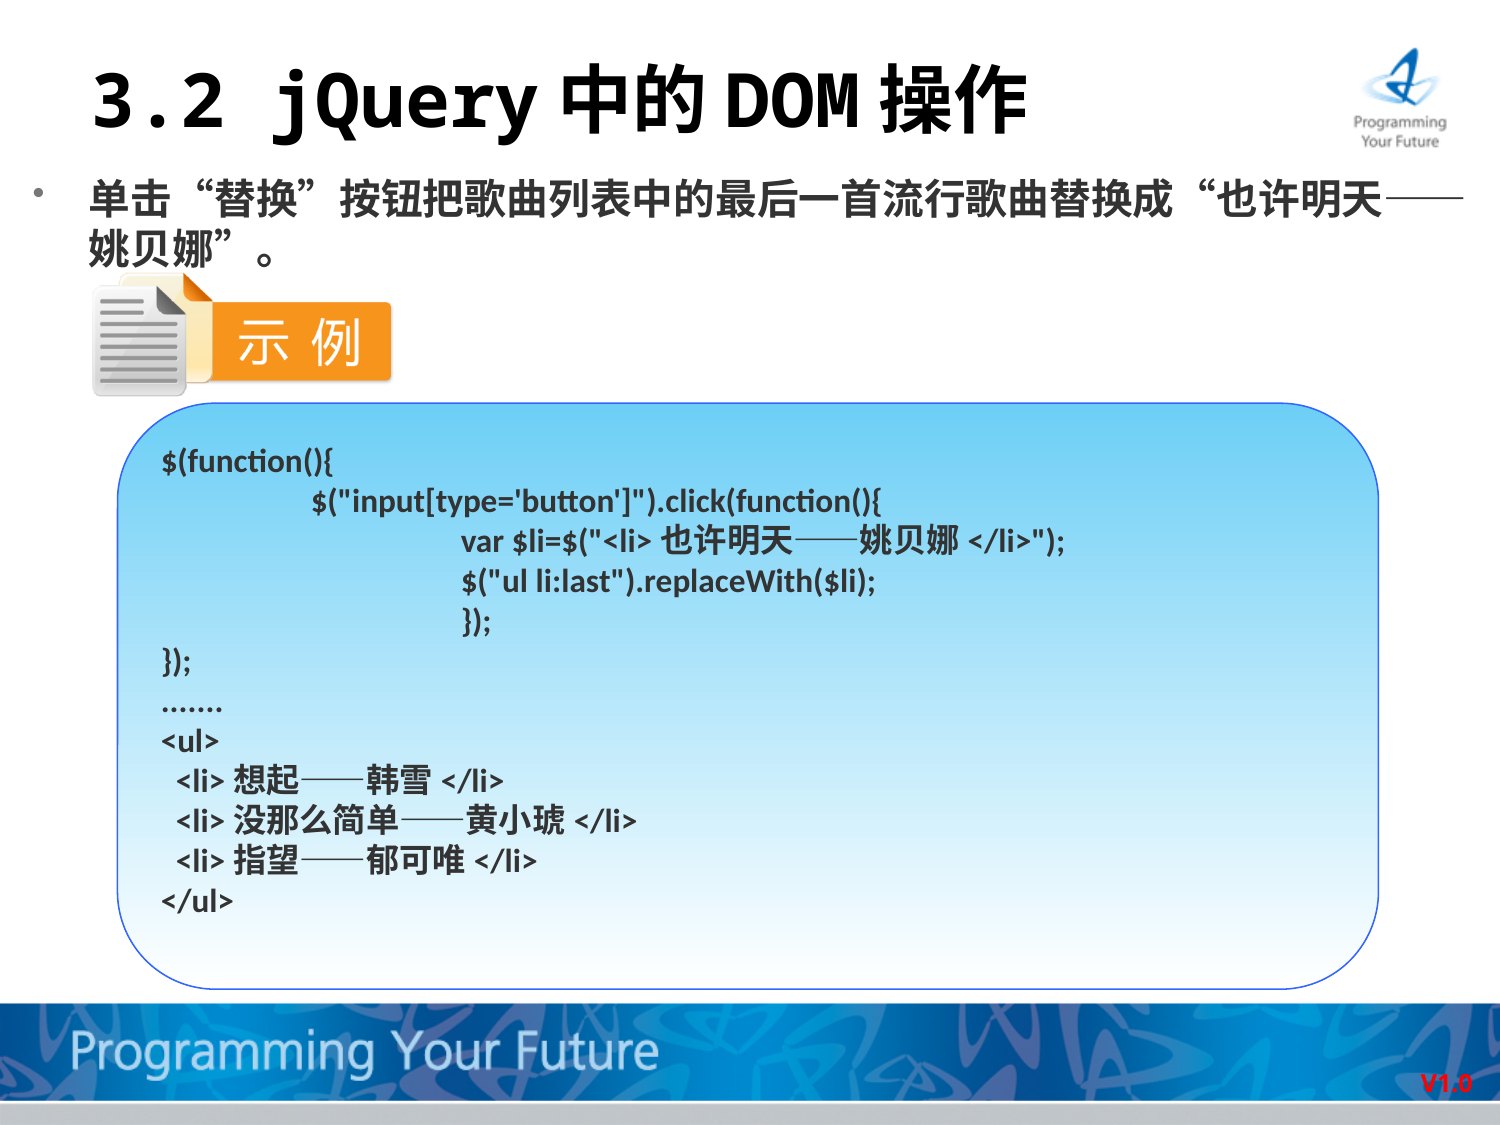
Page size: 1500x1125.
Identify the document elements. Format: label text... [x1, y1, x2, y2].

picture [0, 997, 1500, 1125]
list 单击“替换”按钮把歌曲列表中的最后一首流行歌曲替换成“也许明天——姚贝娜”。 [17, 164, 1495, 992]
picture [74, 255, 398, 404]
picture [1340, 42, 1461, 157]
text_box $(function(){ $("input[type='button']").click(function(){ var $li=$("<li>也许明天——姚贝娜</li>"); $("ul li:last").replaceWith($li); }); }); ....... <ul> <li>想起——韩雪</li> <li>没那么简单——黄小琥</li> <li>指望——郁可唯</li> </ul> [117, 403, 1379, 990]
title 3.2 jQuery中的DOM操作 [74, 44, 1459, 162]
